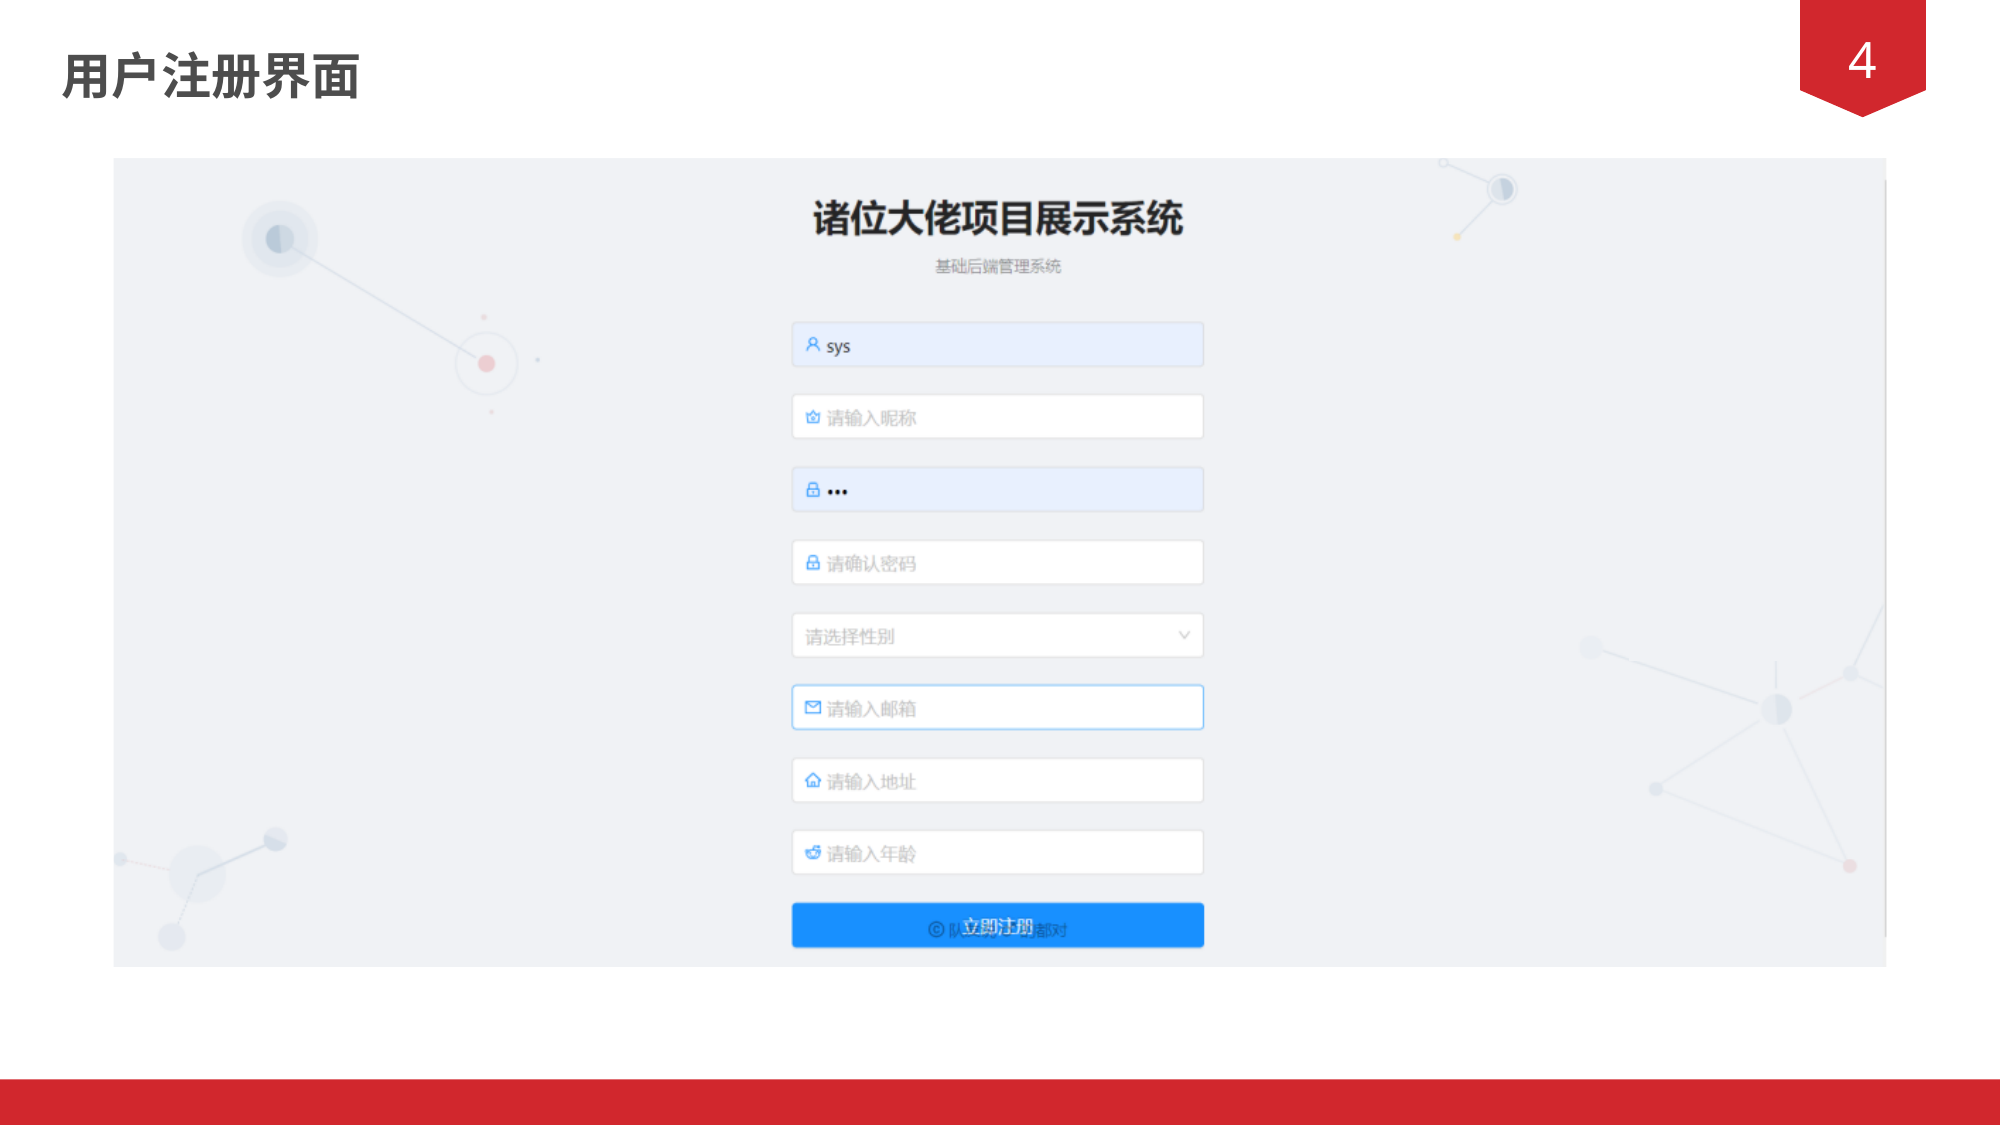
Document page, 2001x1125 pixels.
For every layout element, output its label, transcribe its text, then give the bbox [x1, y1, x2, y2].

text_box [0, 1079, 2000, 1125]
text_box 4 [1800, 0, 1926, 118]
picture [113, 158, 1887, 967]
text_box 用户注册界面 [47, 37, 377, 112]
